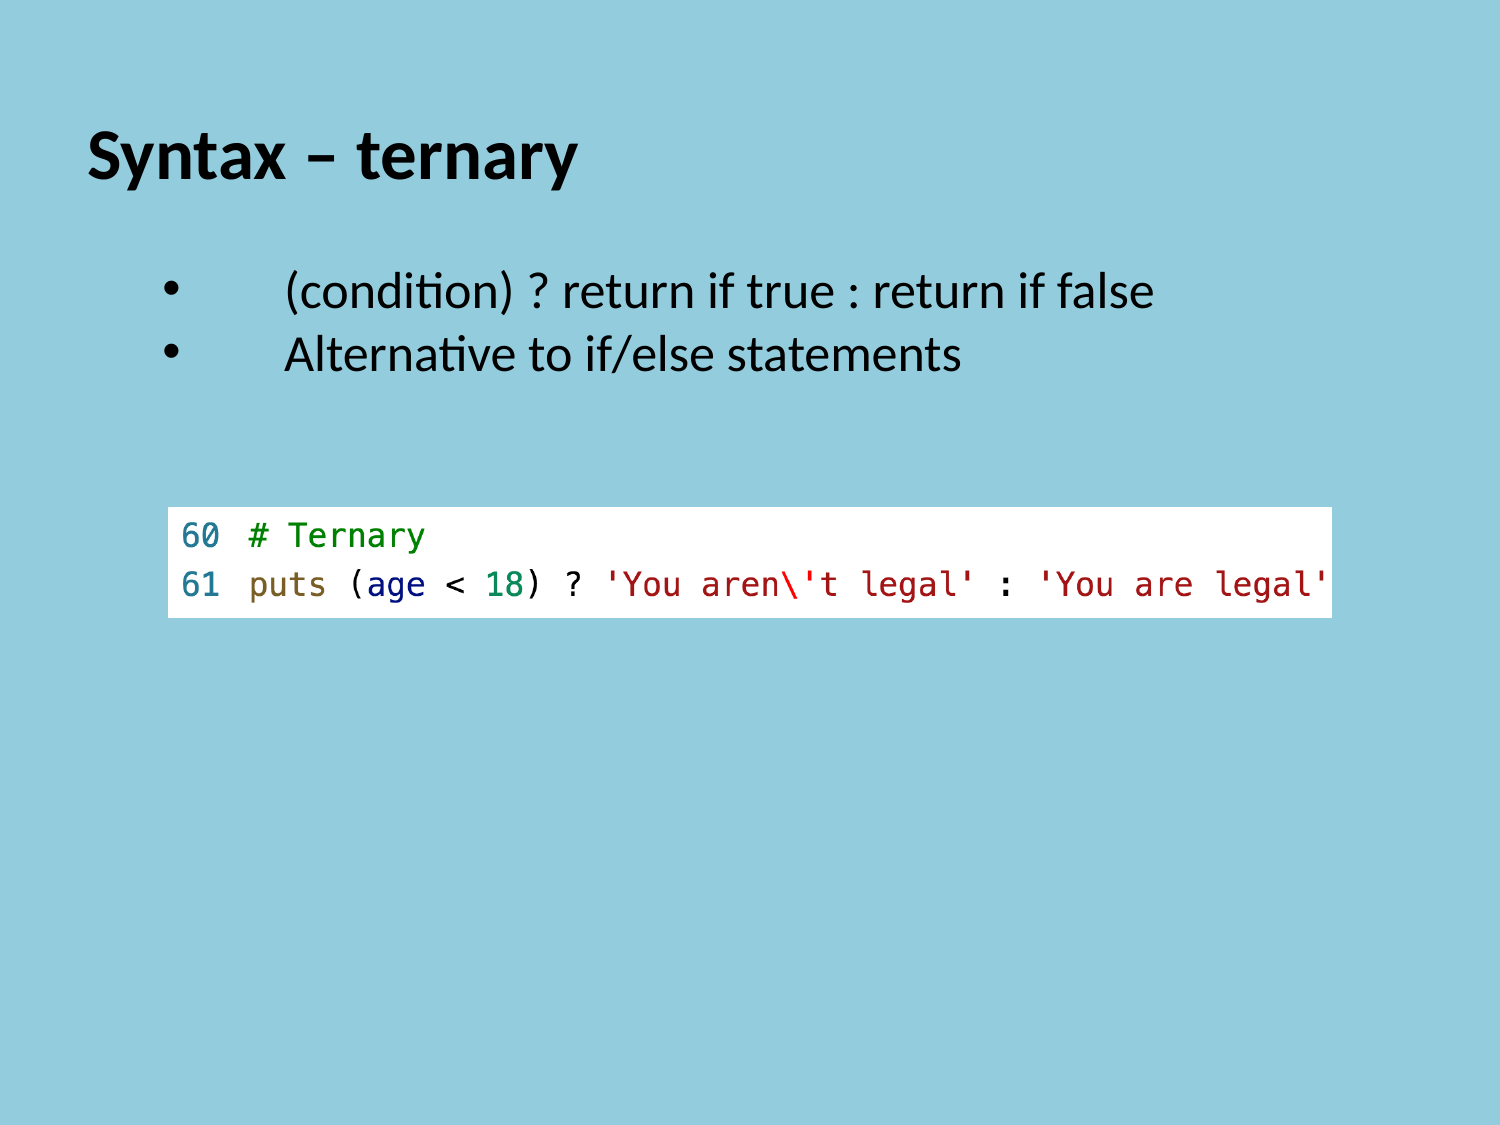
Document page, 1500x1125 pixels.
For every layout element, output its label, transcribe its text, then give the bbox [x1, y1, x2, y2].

picture [168, 507, 1332, 618]
text_box Syntax – ternary (condition) ? return if true : return if false Alternative to if/else statements [0, 1, 1500, 388]
